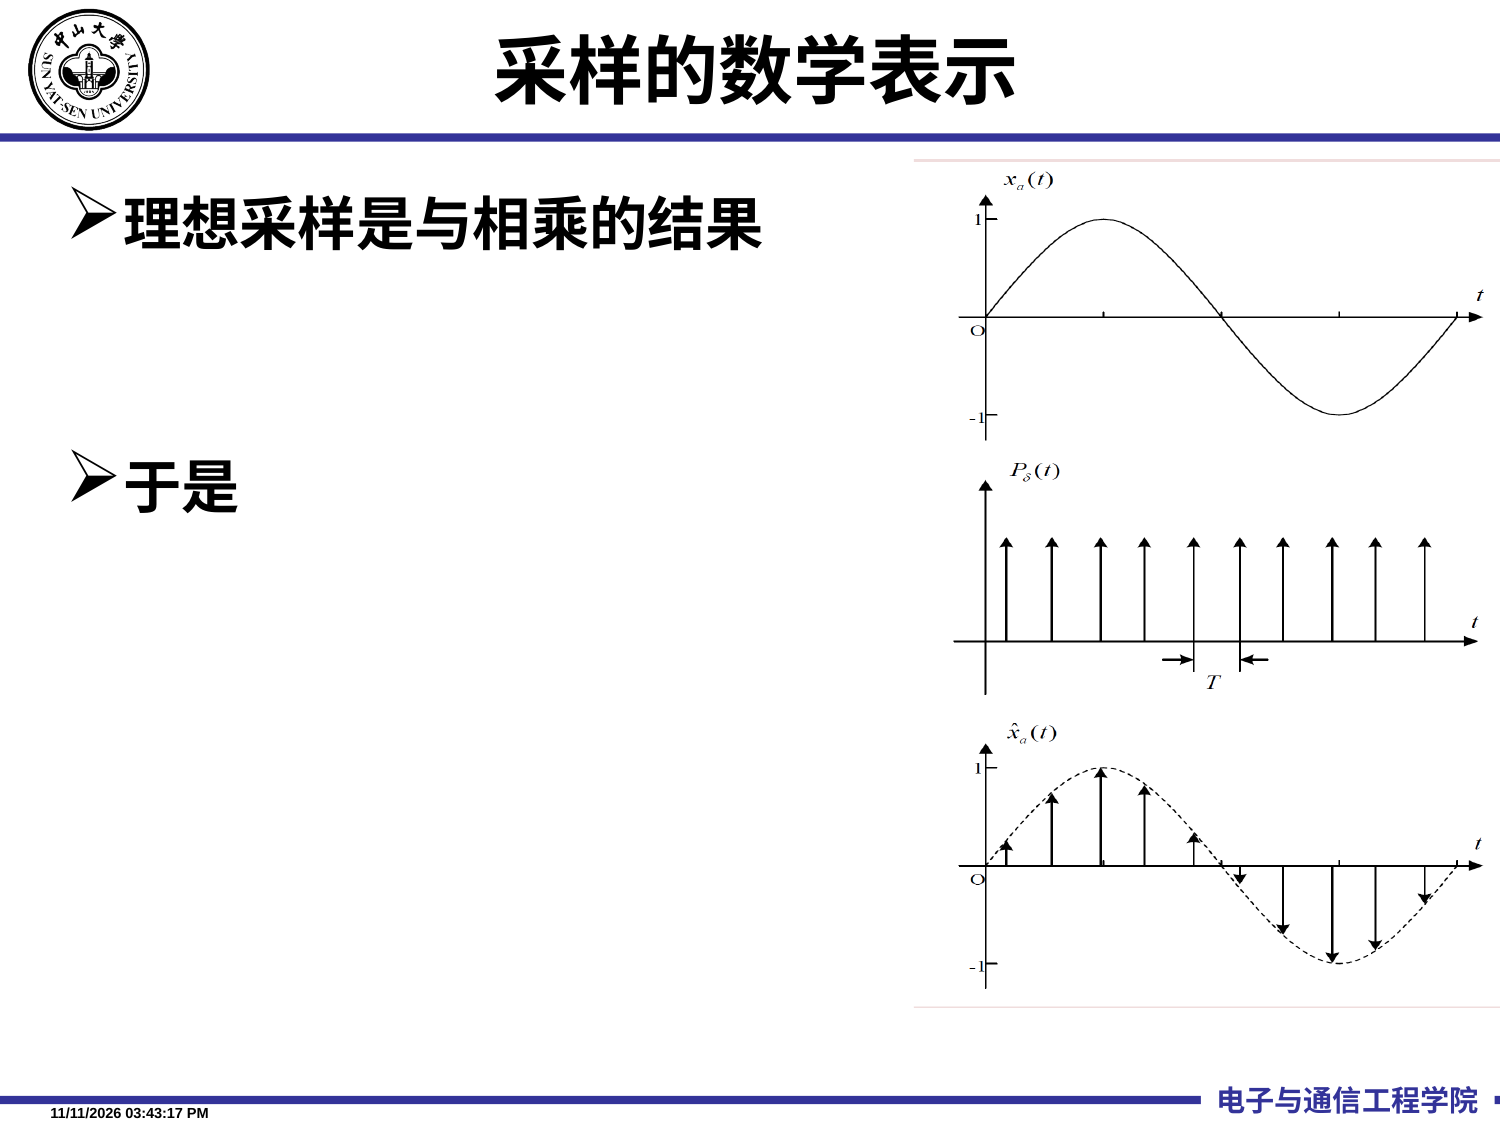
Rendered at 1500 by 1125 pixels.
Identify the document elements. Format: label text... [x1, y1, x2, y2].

title 采样的数学表示 [174, 0, 1338, 138]
picture [913, 159, 1500, 1009]
picture [28, 8, 150, 131]
